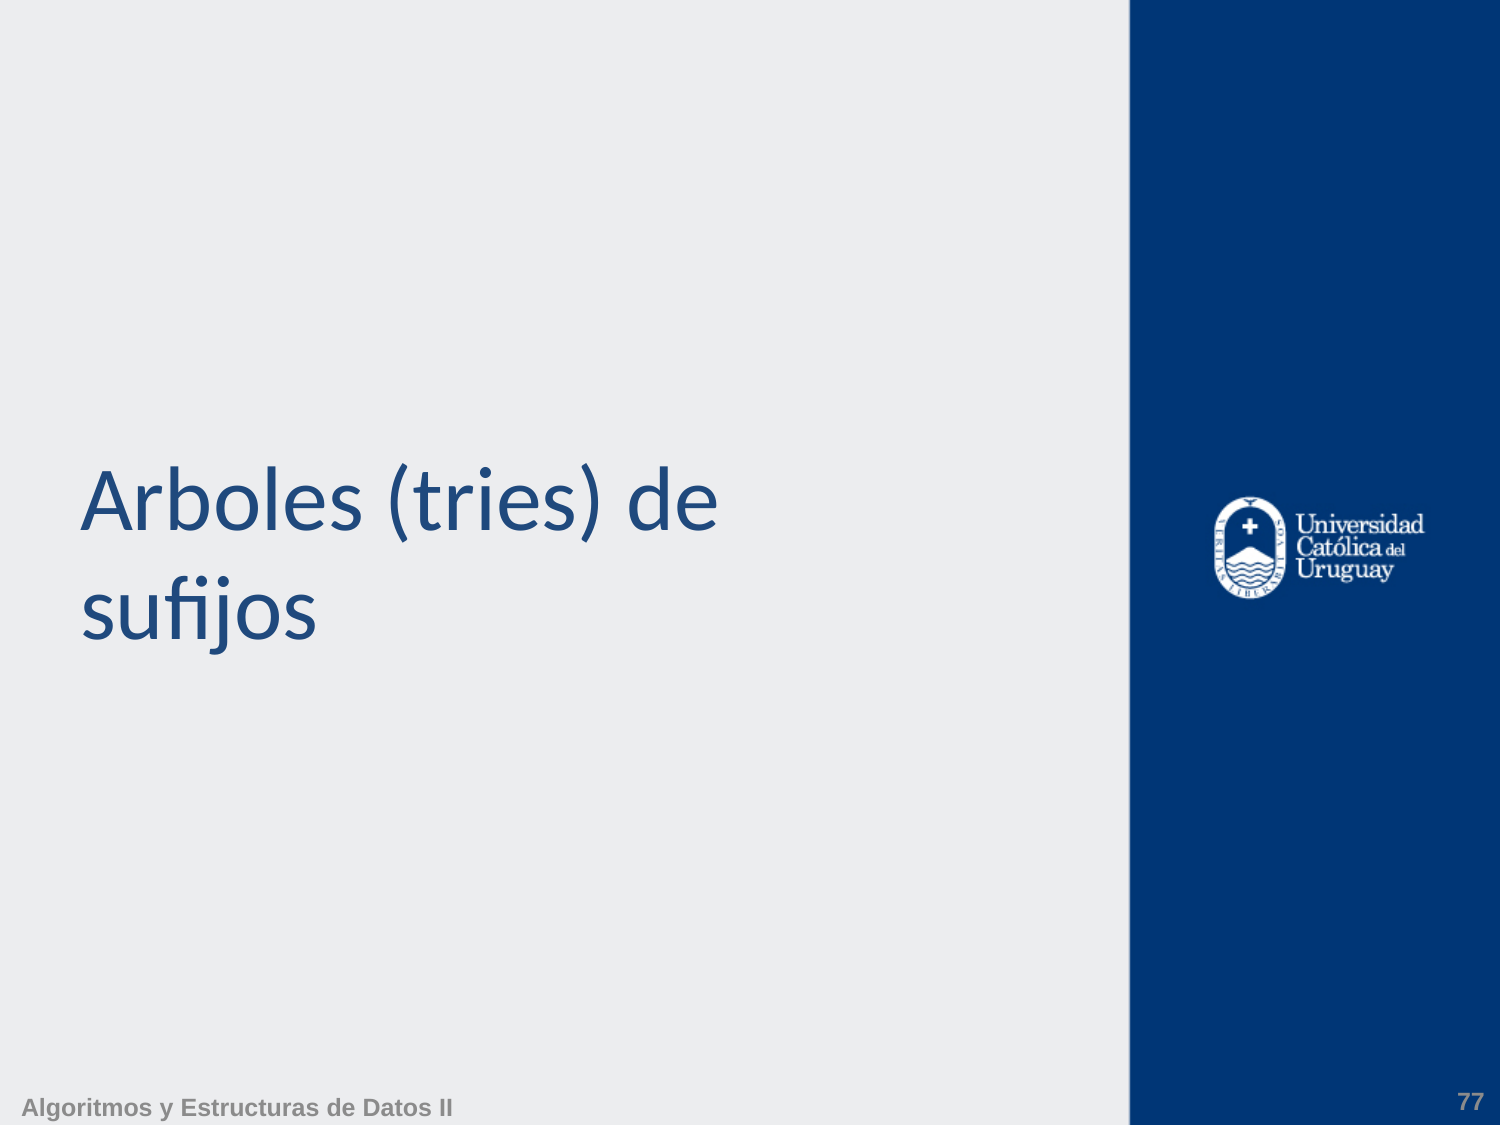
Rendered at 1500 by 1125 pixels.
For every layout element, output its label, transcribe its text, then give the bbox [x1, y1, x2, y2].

title Arboles (tries) de sufijos [64, 427, 821, 669]
slide_number 77 [1149, 1074, 1500, 1125]
picture [0, 0, 1500, 1125]
footer Algoritmos y Estructuras de Datos II [0, 1087, 475, 1125]
